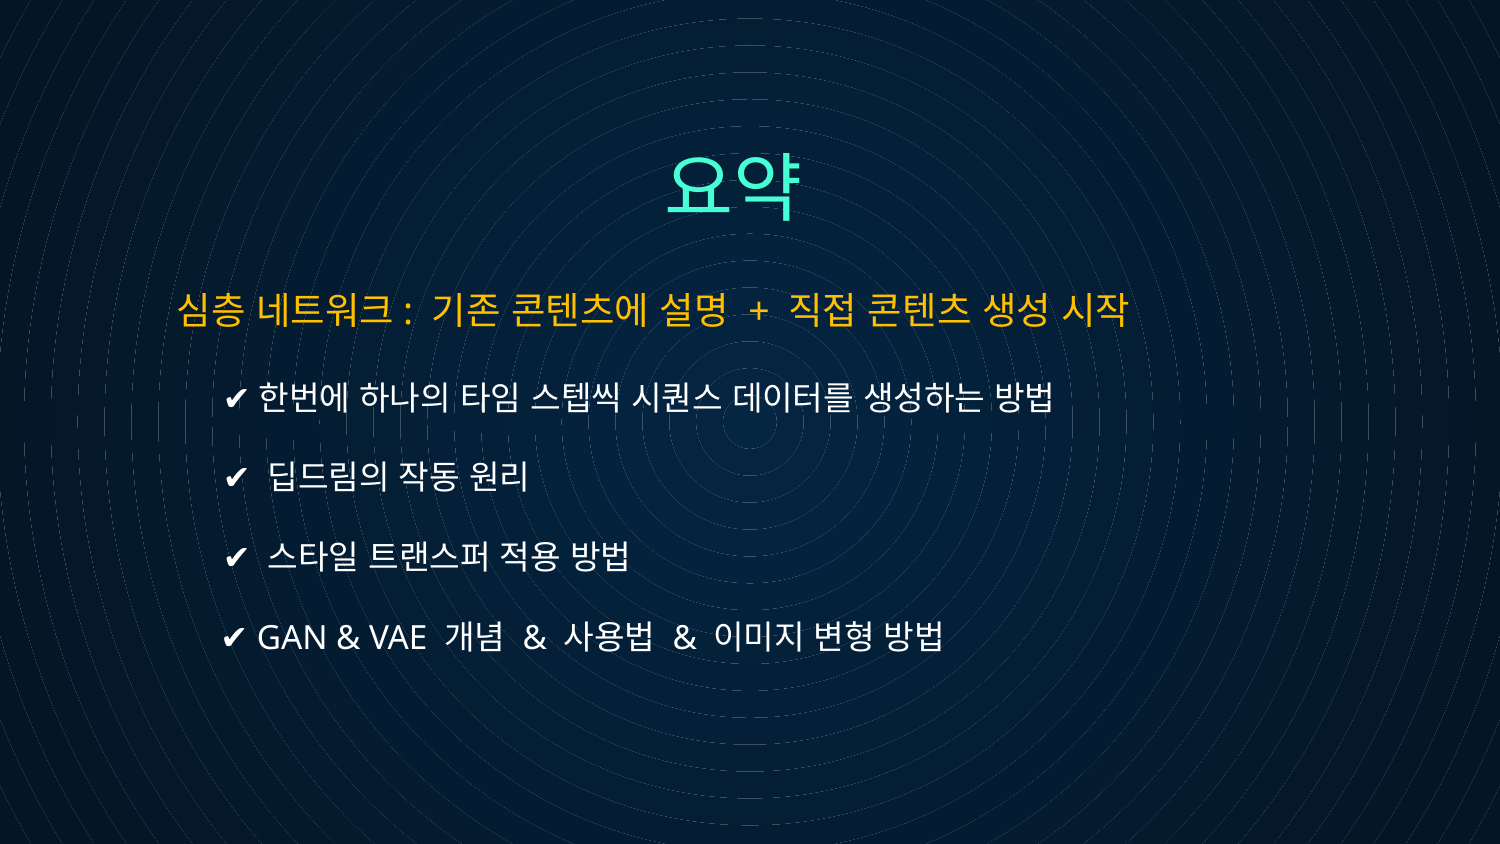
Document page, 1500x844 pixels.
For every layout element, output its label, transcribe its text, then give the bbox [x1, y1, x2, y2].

title 요약 [443, 146, 1023, 246]
subtitle 심층 네트워크: 기존 콘텐츠에 설명 + 직접 콘텐츠 생성 시작 ✔한번에 하나의 타임 스텝씩 시퀀스 데이터를 생성하는 방법 ✔ 딥드림의 작동 원리 ✔ 스타일 트랜스퍼 적용 방법 ✔ GAN & VAE 개념 & 사용법 & 이미지 변형 방법 [142, 271, 1419, 684]
